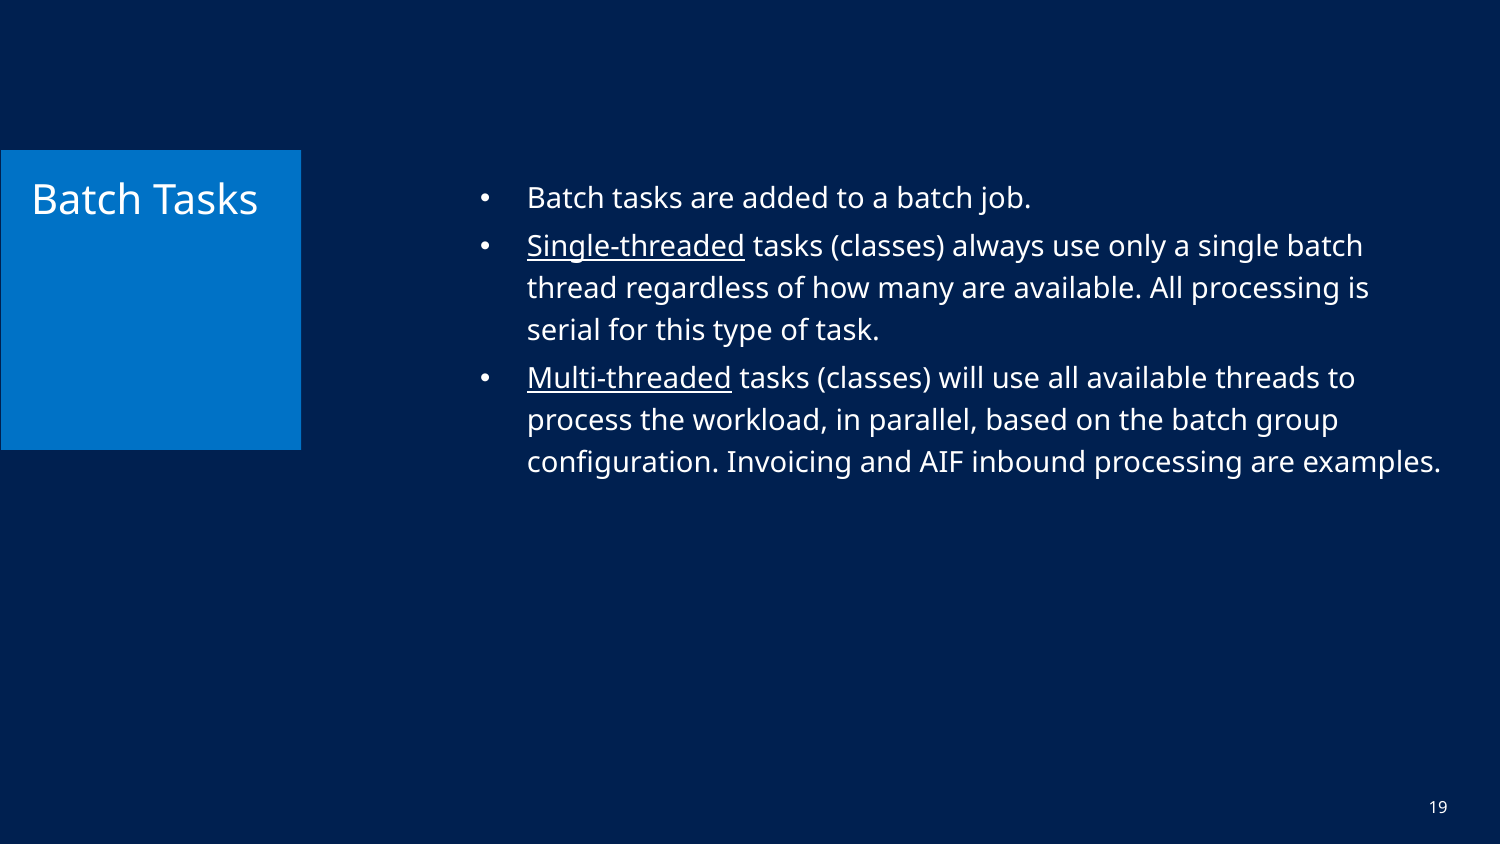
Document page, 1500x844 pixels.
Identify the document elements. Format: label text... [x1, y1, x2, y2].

list Batch tasks are added to a batch job. Single-threaded tasks (classes) always use only a single batch thread regardless of how many are available. All processing is serial for this type of task. Multi-threaded tasks (classes) will use all available threads to process the workload, in parallel, based on the batch group configuration. Invoicing and AIF inbound processing are examples. [450, 150, 1463, 772]
title Batch Tasks [1, 150, 302, 450]
slide_number 19 [1112, 782, 1463, 827]
